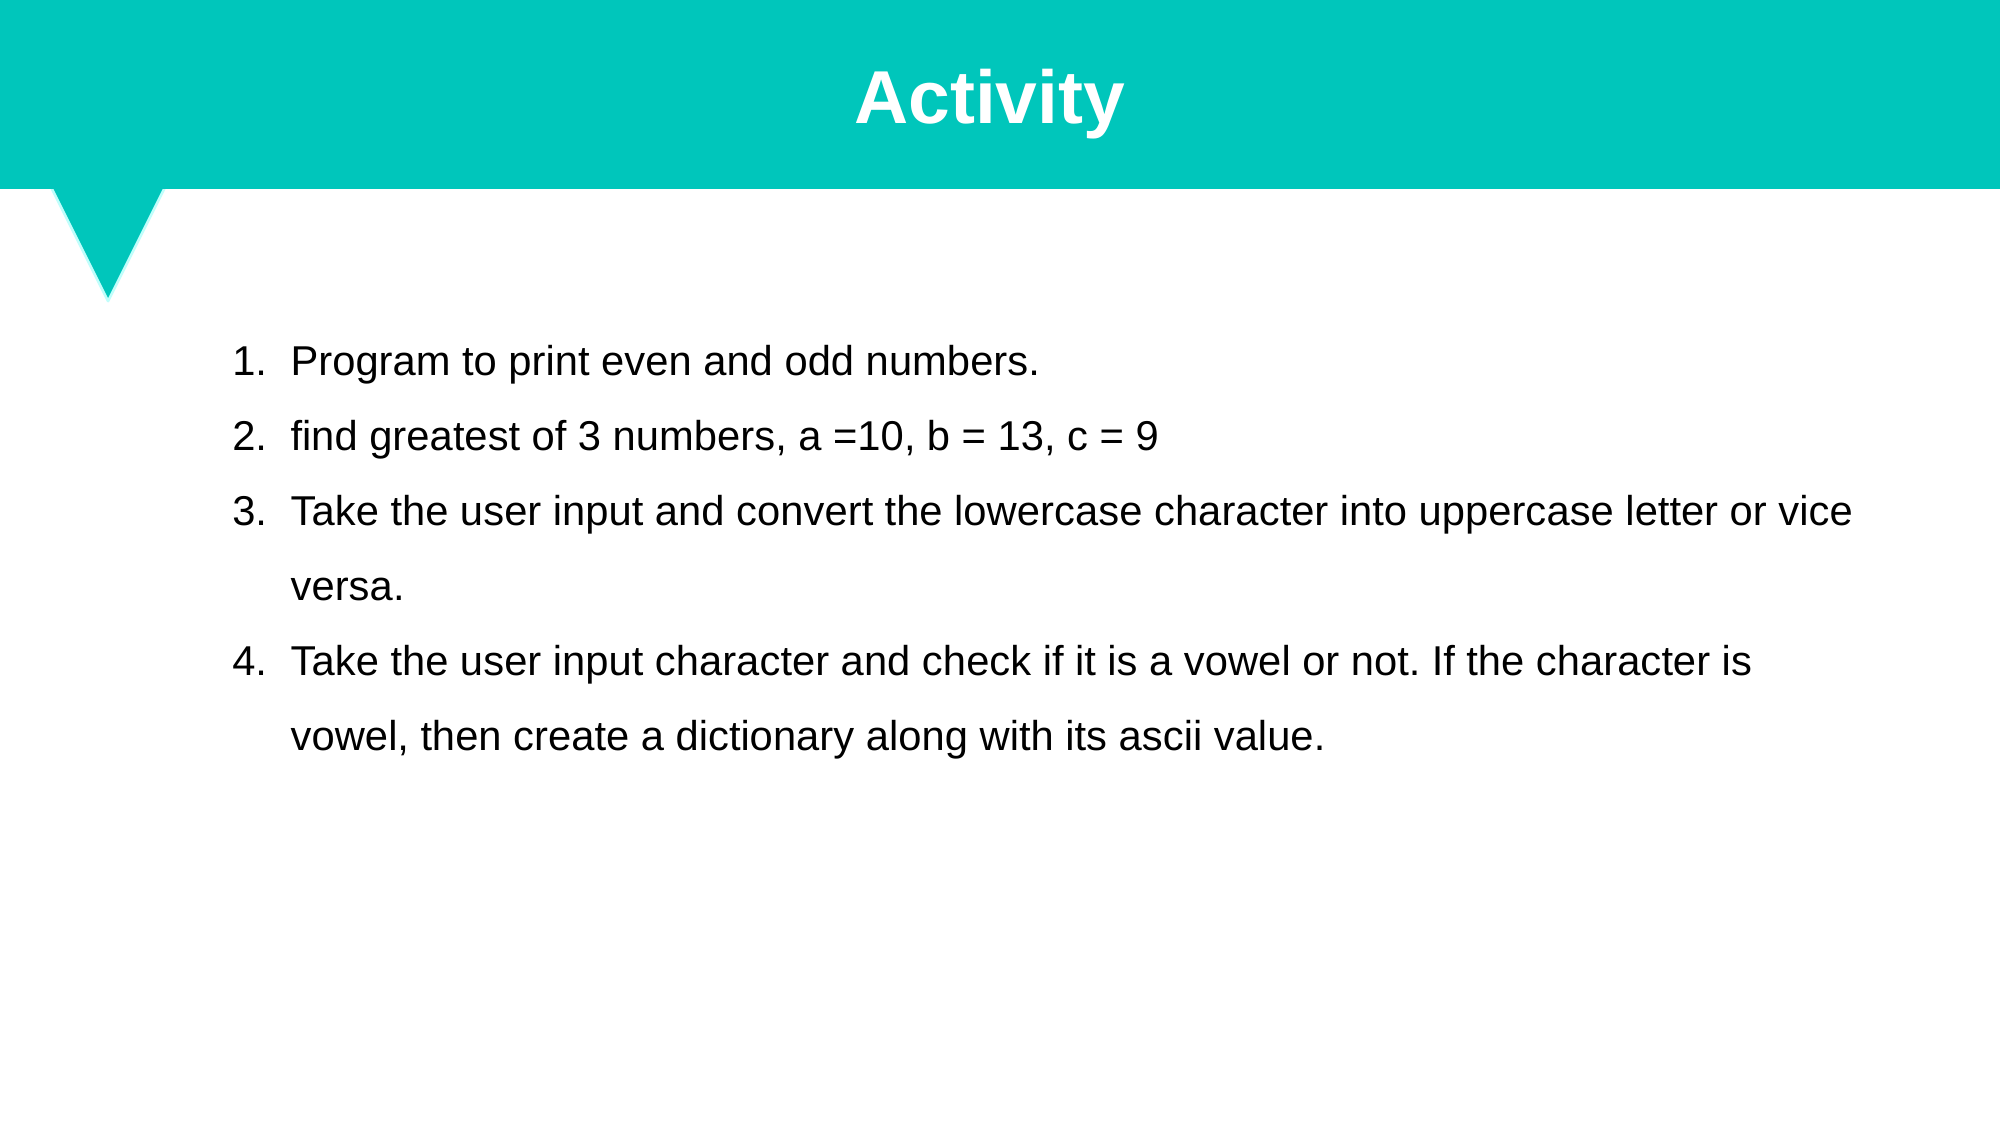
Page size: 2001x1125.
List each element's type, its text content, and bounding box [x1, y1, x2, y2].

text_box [0, 0, 2000, 302]
text_box Program to print even and odd numbers. find greatest of 3 numbers, a =10, b = 13, c = 9 Take the user input and convert the lowercase character into uppercase letter or vice versa. Take the user input character and check if it is a vowel or not. If the character is vowel, then create a dictionary along with its ascii value. [200, 313, 1890, 1097]
